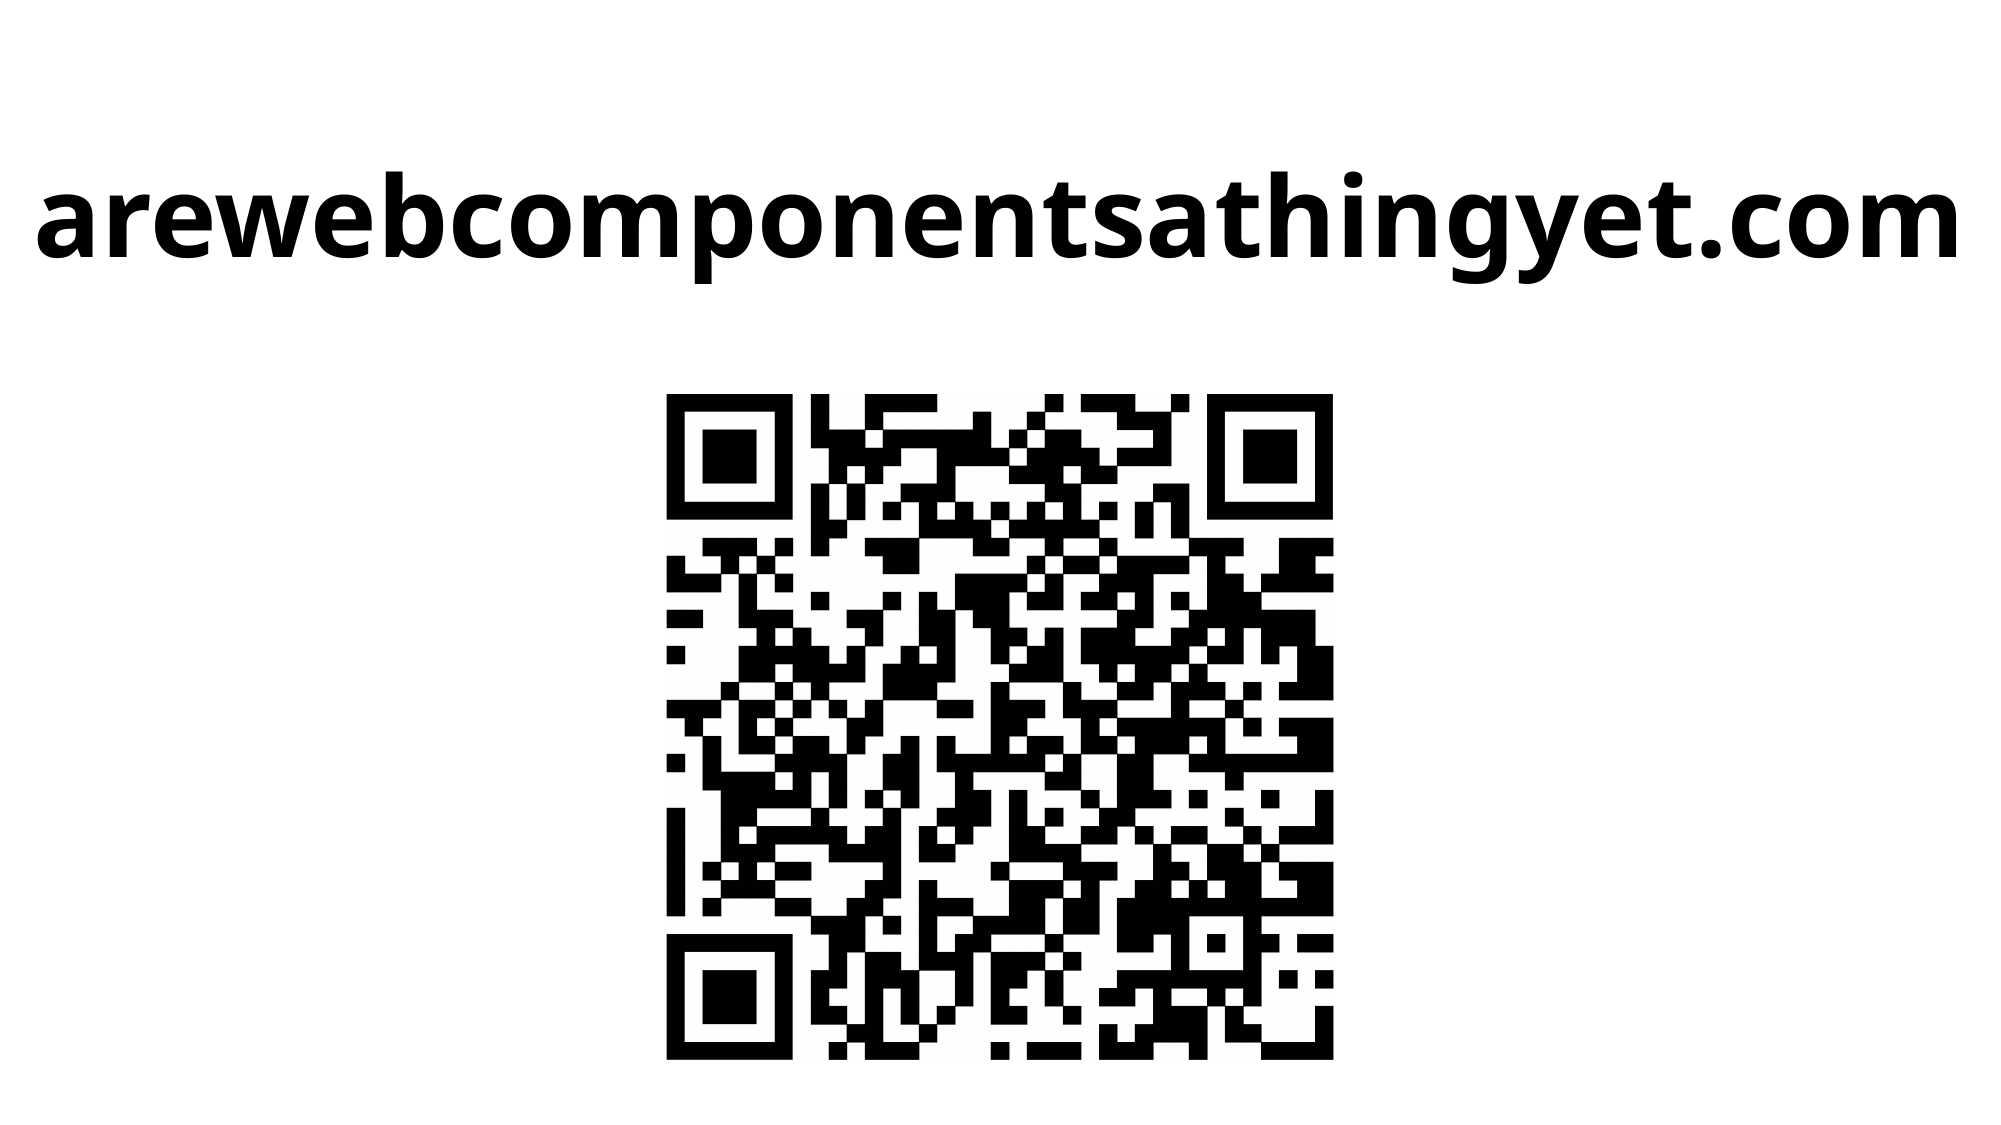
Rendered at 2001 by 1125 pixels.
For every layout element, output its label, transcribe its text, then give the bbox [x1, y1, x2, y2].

picture [666, 394, 1334, 1060]
text_box arewebcomponentsathingyet.com [18, 137, 1982, 287]
